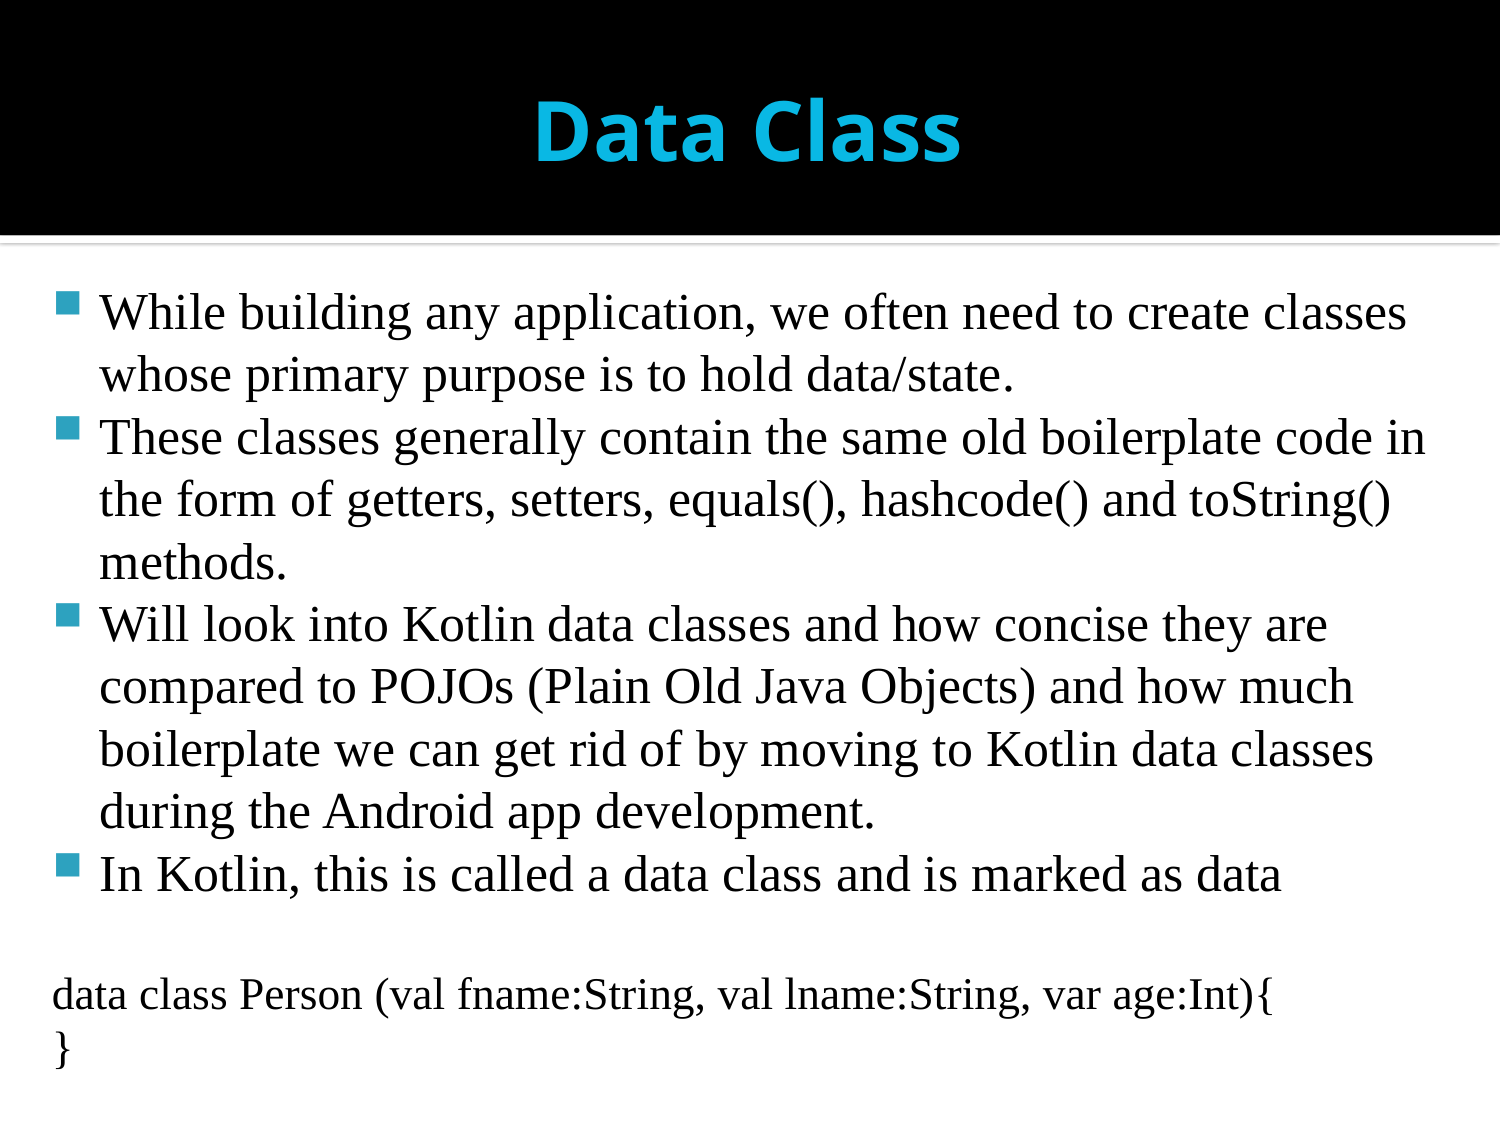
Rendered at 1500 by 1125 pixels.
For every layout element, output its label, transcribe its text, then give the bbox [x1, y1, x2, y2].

list While building any application, we often need to create classes whose primary purpose is to hold data/state. These classes generally contain the same old boilerplate code in the form of getters, setters, equals(), hashcode() and toString() methods. Will look into Kotlin data classes and how concise they are compared to POJOs (Plain Old Java Objects) and how much boilerplate we can get rid of by moving to Kotlin data classes during the Android app development. In Kotlin, this is called a data class and is marked as data data class Person (val fname:String, val lname:String, var age:Int){ } [24, 262, 1463, 1100]
title Data Class [0, 25, 1488, 231]
